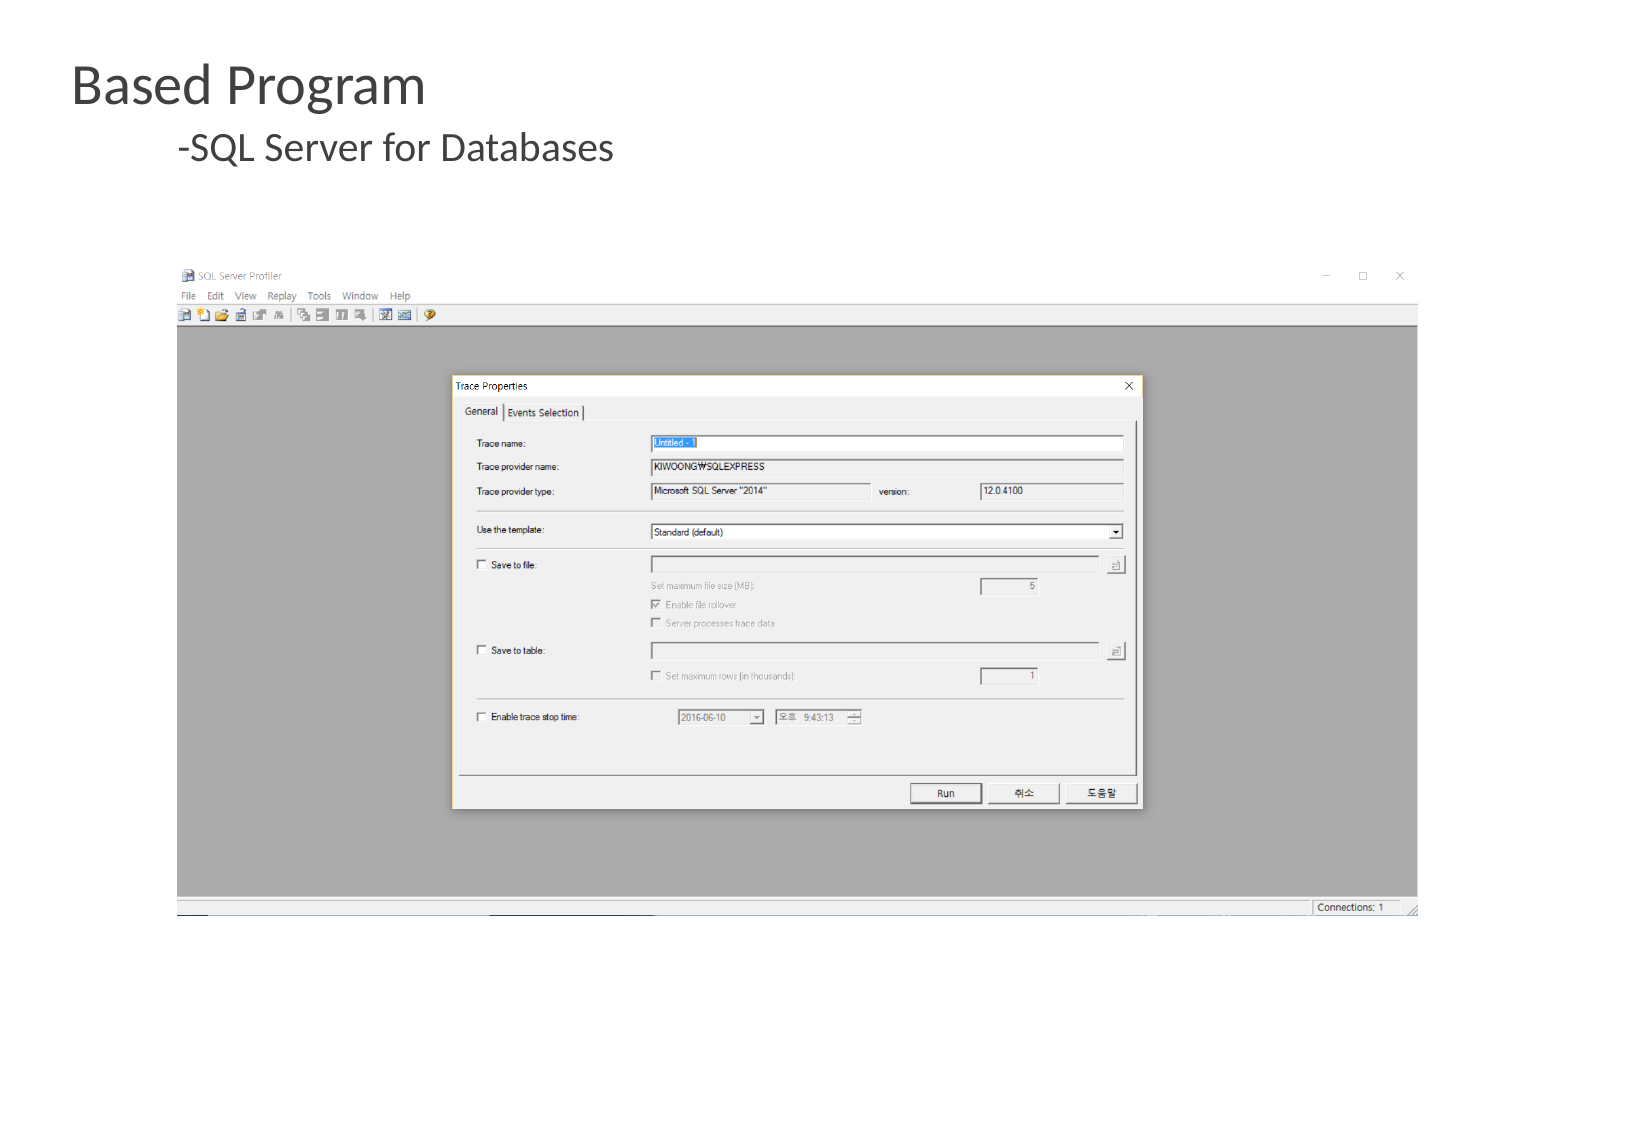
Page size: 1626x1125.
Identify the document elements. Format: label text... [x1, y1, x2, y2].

picture [177, 265, 1418, 916]
text_box -SQL Server for Databases [162, 125, 864, 162]
text_box Based Program [56, 54, 577, 102]
